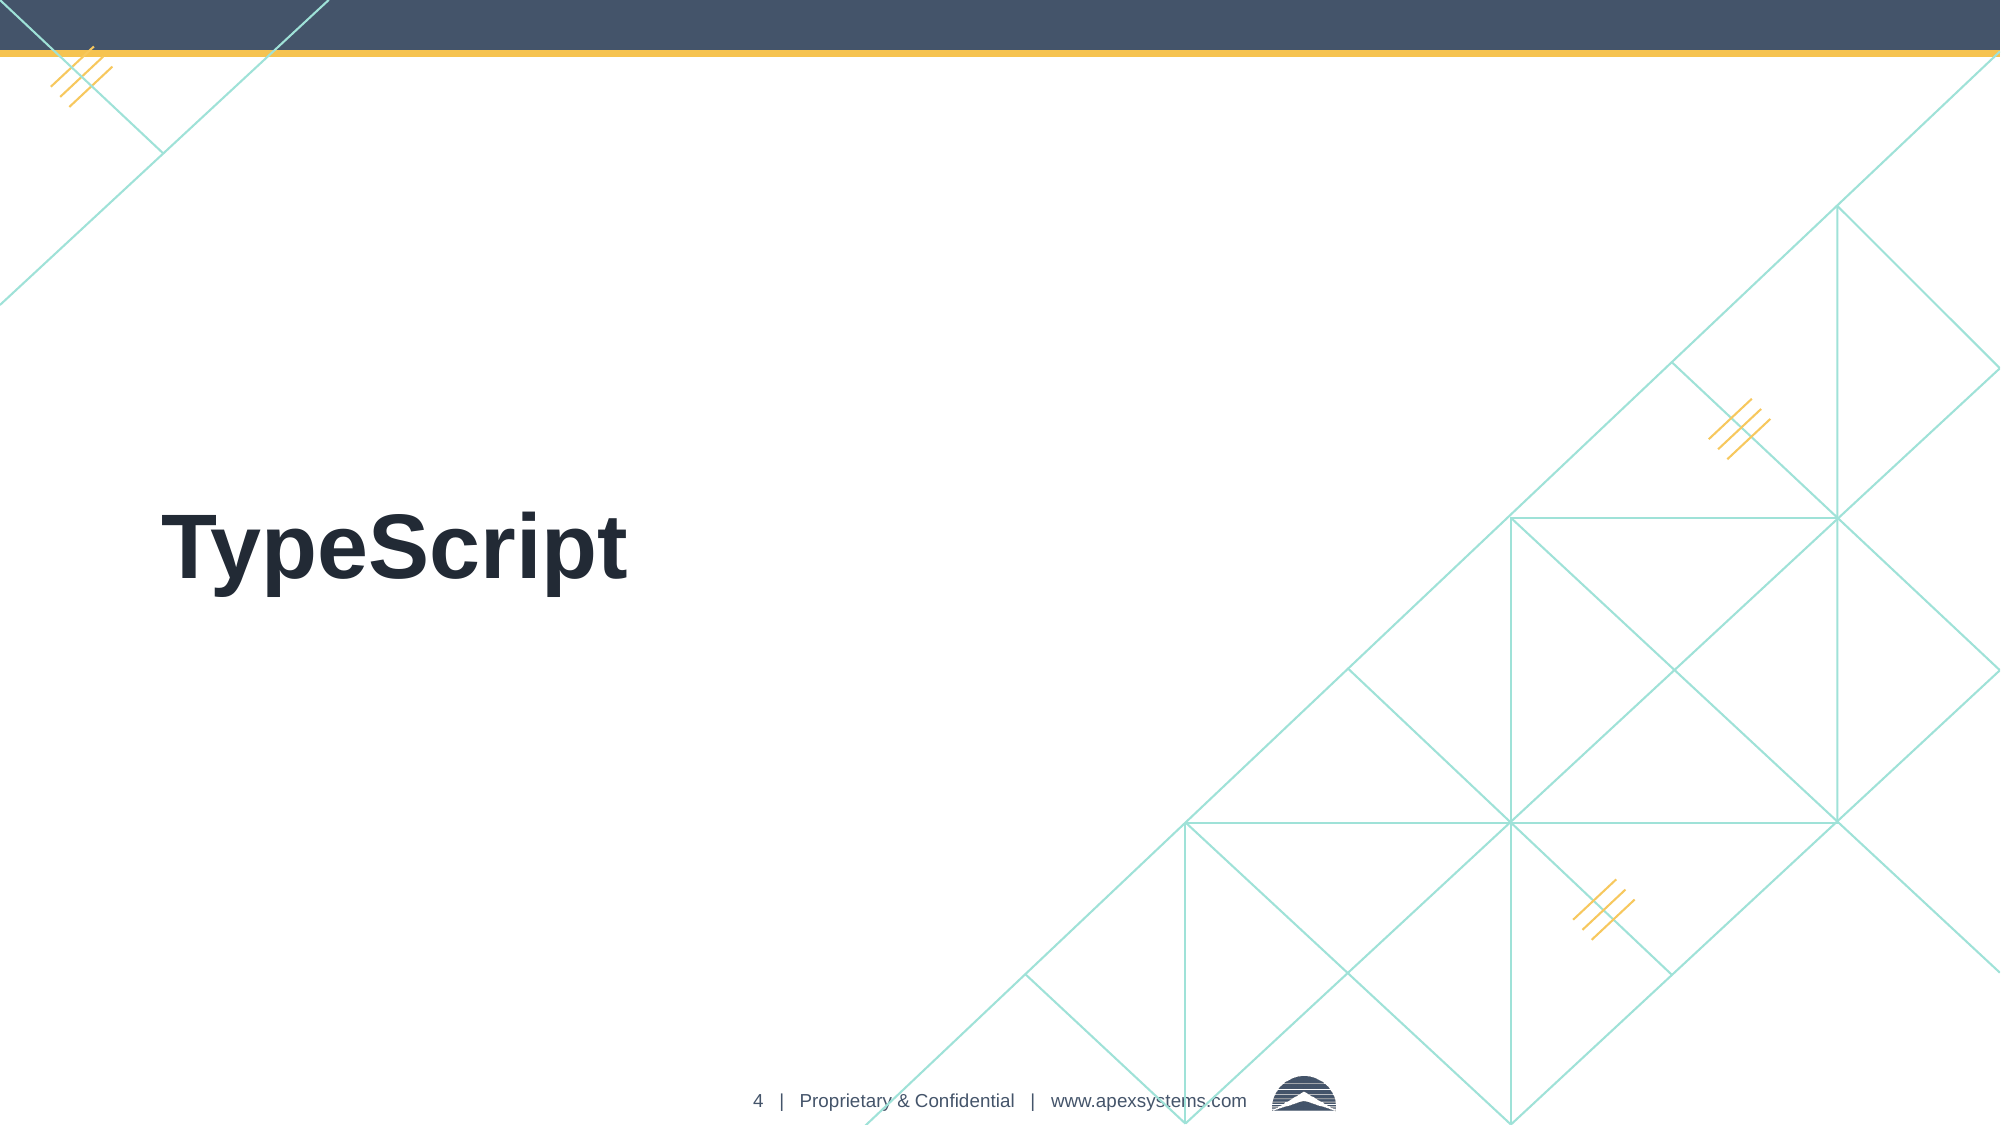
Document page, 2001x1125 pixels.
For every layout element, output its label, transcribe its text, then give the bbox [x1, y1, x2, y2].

picture [1272, 1076, 1336, 1112]
list TypeScript [147, 492, 777, 685]
